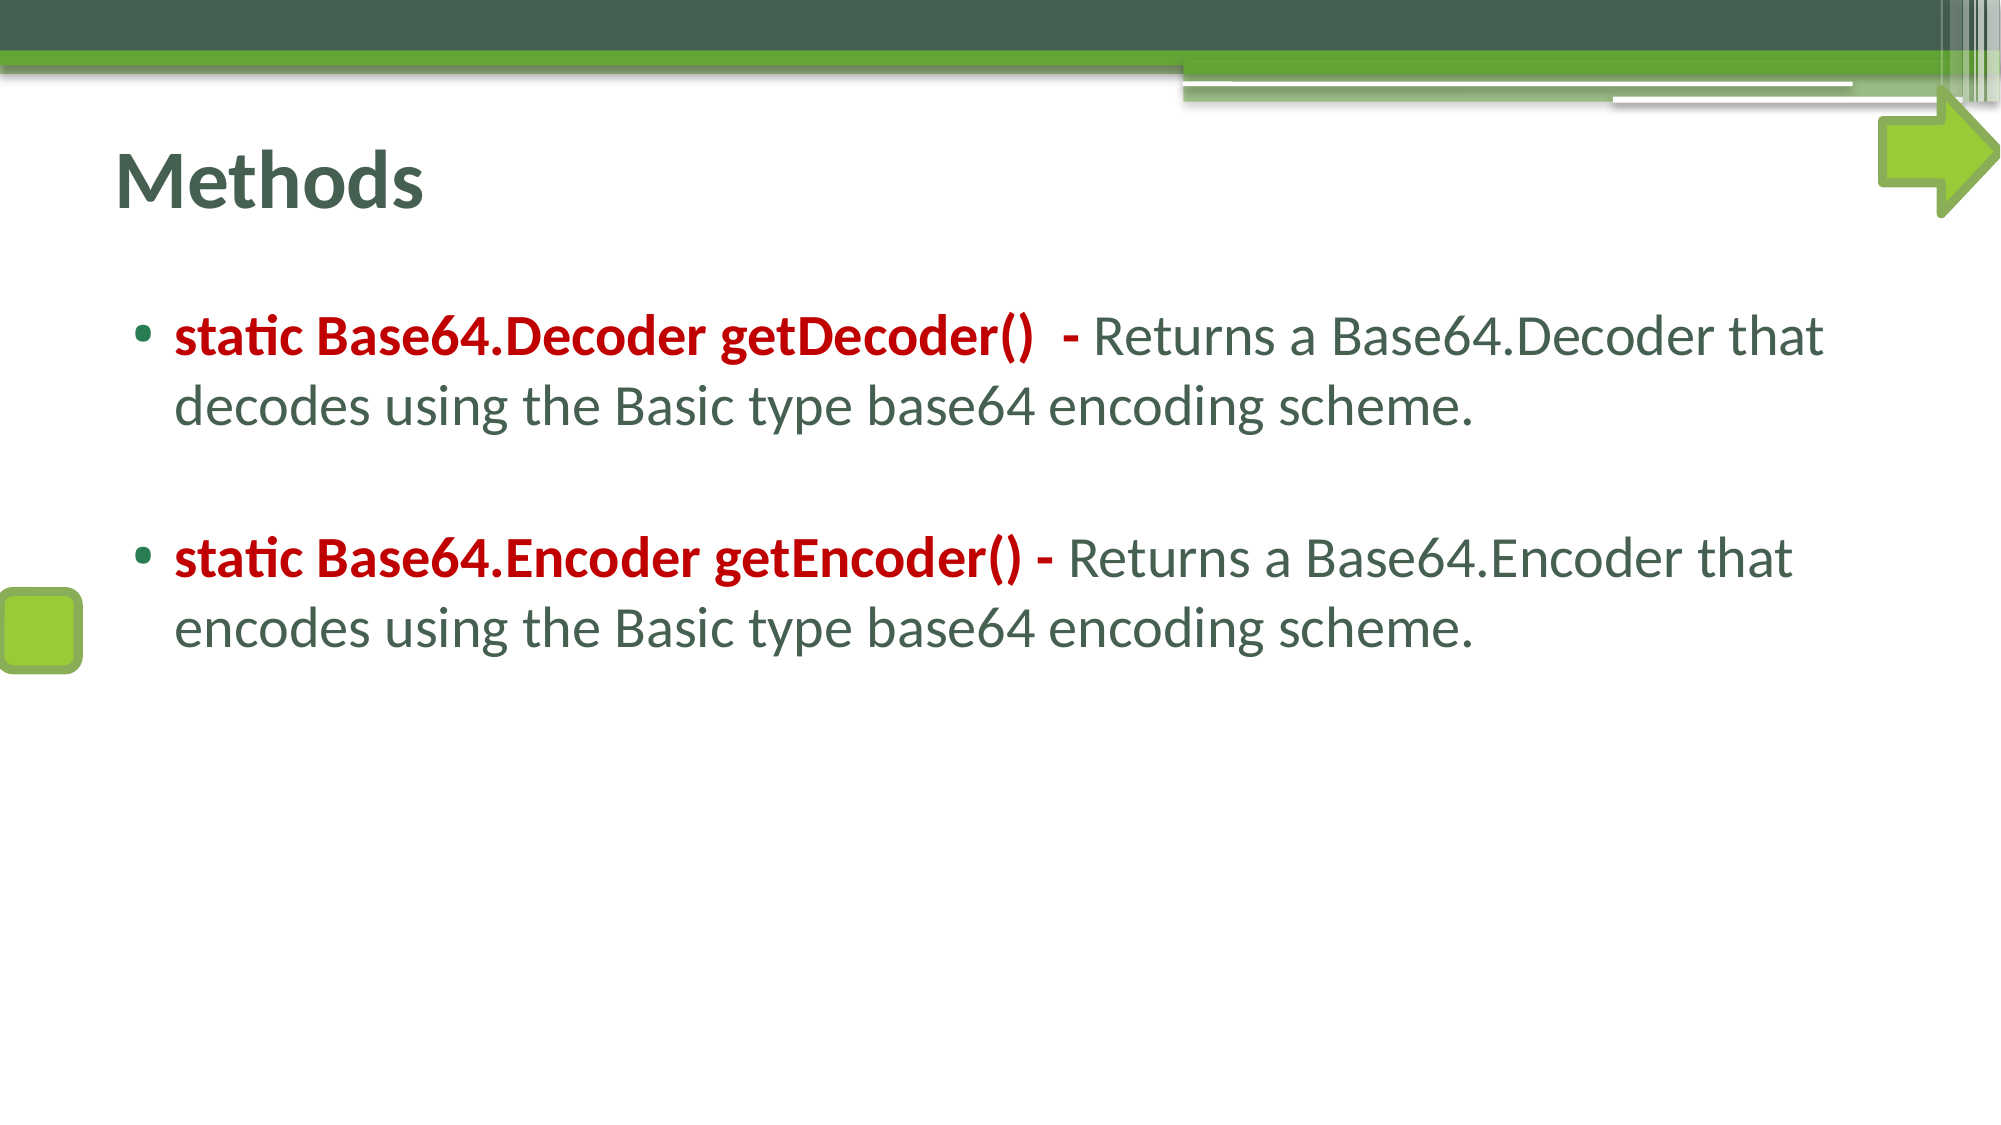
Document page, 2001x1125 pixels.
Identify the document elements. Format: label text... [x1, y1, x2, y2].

list static Base64.Decoder getDecoder() - Returns a Base64.Decoder that decodes using the Basic type base64 encoding scheme. static Base64.Encoder getEncoder() - Returns a Base64.Encoder that encodes using the Basic type base64 encoding scheme. [99, 289, 1900, 1079]
title Methods [99, 87, 1900, 263]
